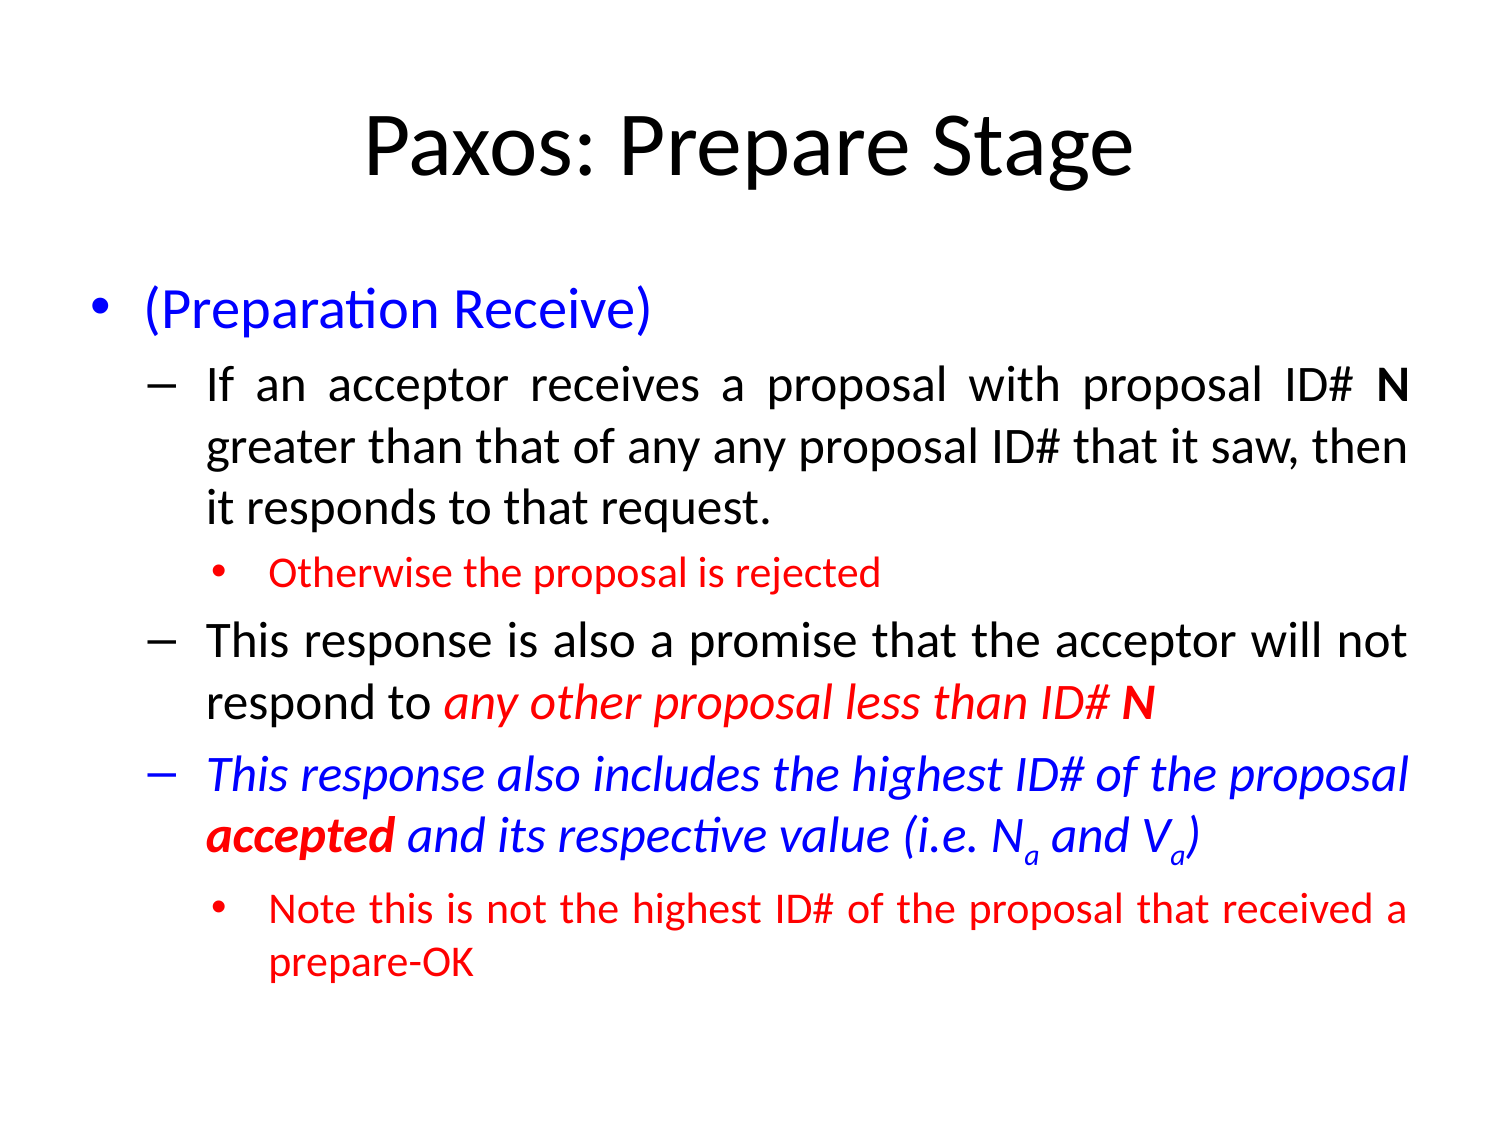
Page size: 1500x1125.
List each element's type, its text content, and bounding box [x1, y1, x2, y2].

title Paxos: Prepare Stage [75, 45, 1425, 233]
list (Preparation Receive) If an acceptor receives a proposal with proposal ID# N greater than that of any any proposal ID# that it saw, then it responds to that request. Otherwise the proposal is rejected This response is also a promise that the acceptor will not respond to any other proposal less than ID# N This response also includes the highest ID# of the proposal accepted and its respective value (i.e. Na and Va) Note this is not the highest ID# of the proposal that received a prepare-OK [75, 262, 1425, 1005]
